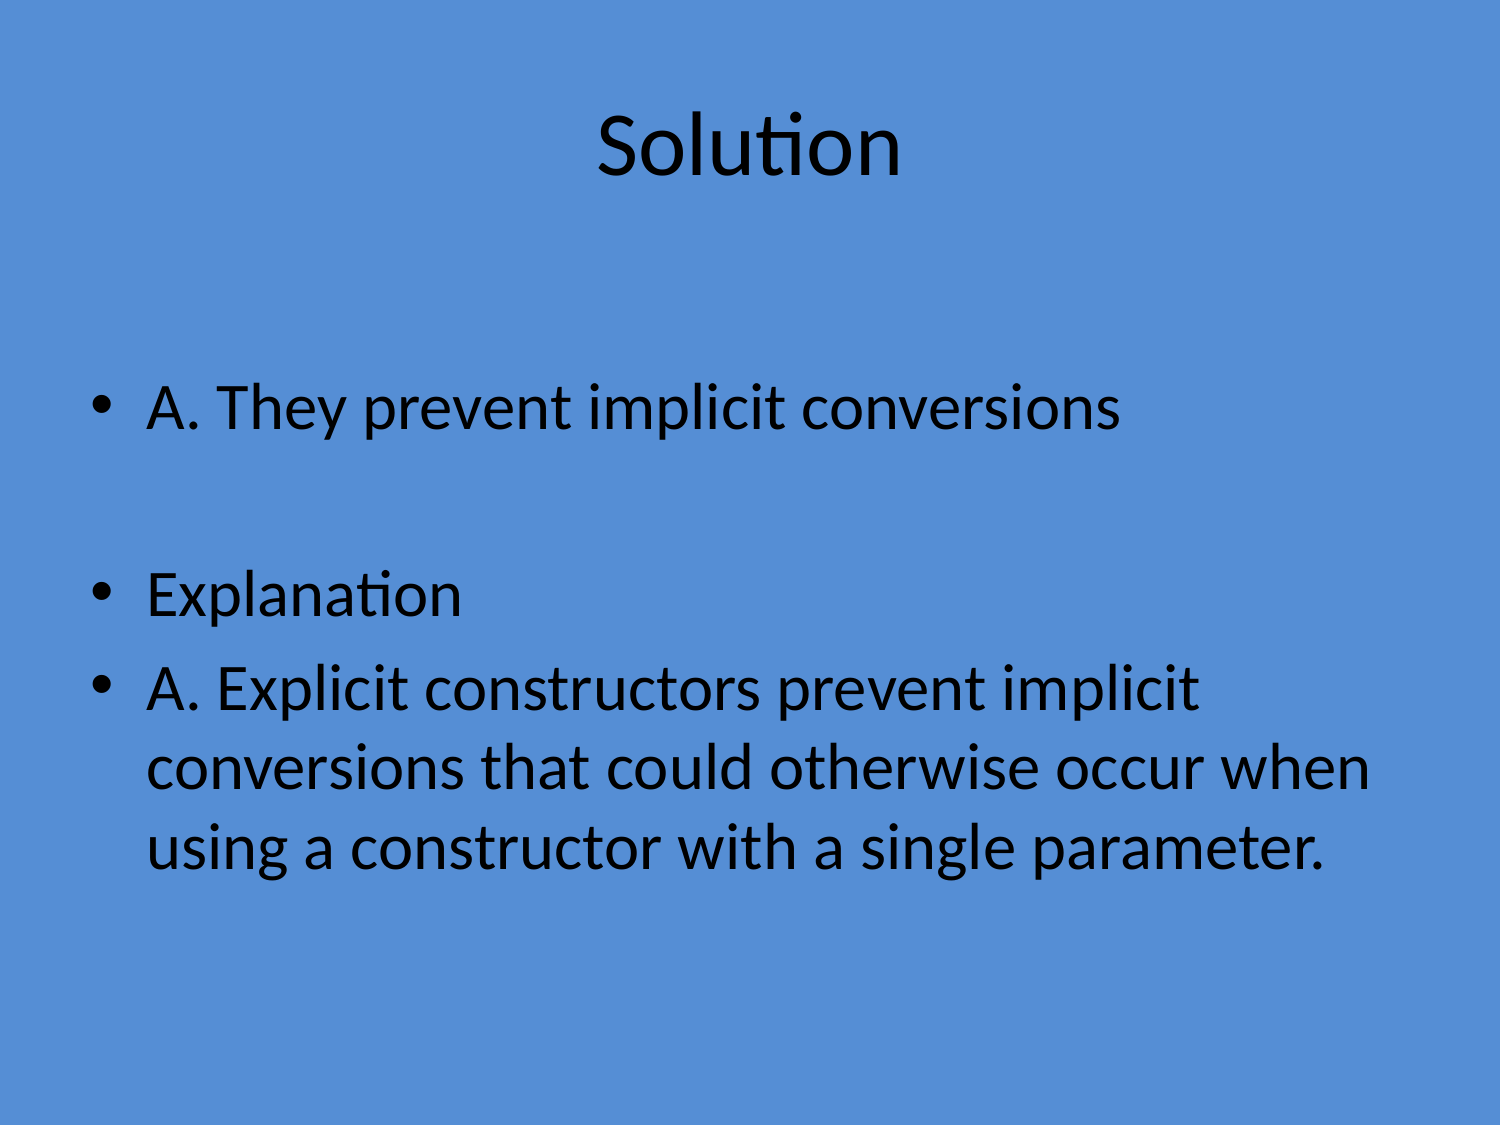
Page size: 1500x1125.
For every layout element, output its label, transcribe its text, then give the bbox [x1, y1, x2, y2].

list A. They prevent implicit conversions Explanation A. Explicit constructors prevent implicit conversions that could otherwise occur when using a constructor with a single parameter. [75, 262, 1425, 1005]
title Solution [75, 45, 1425, 233]
